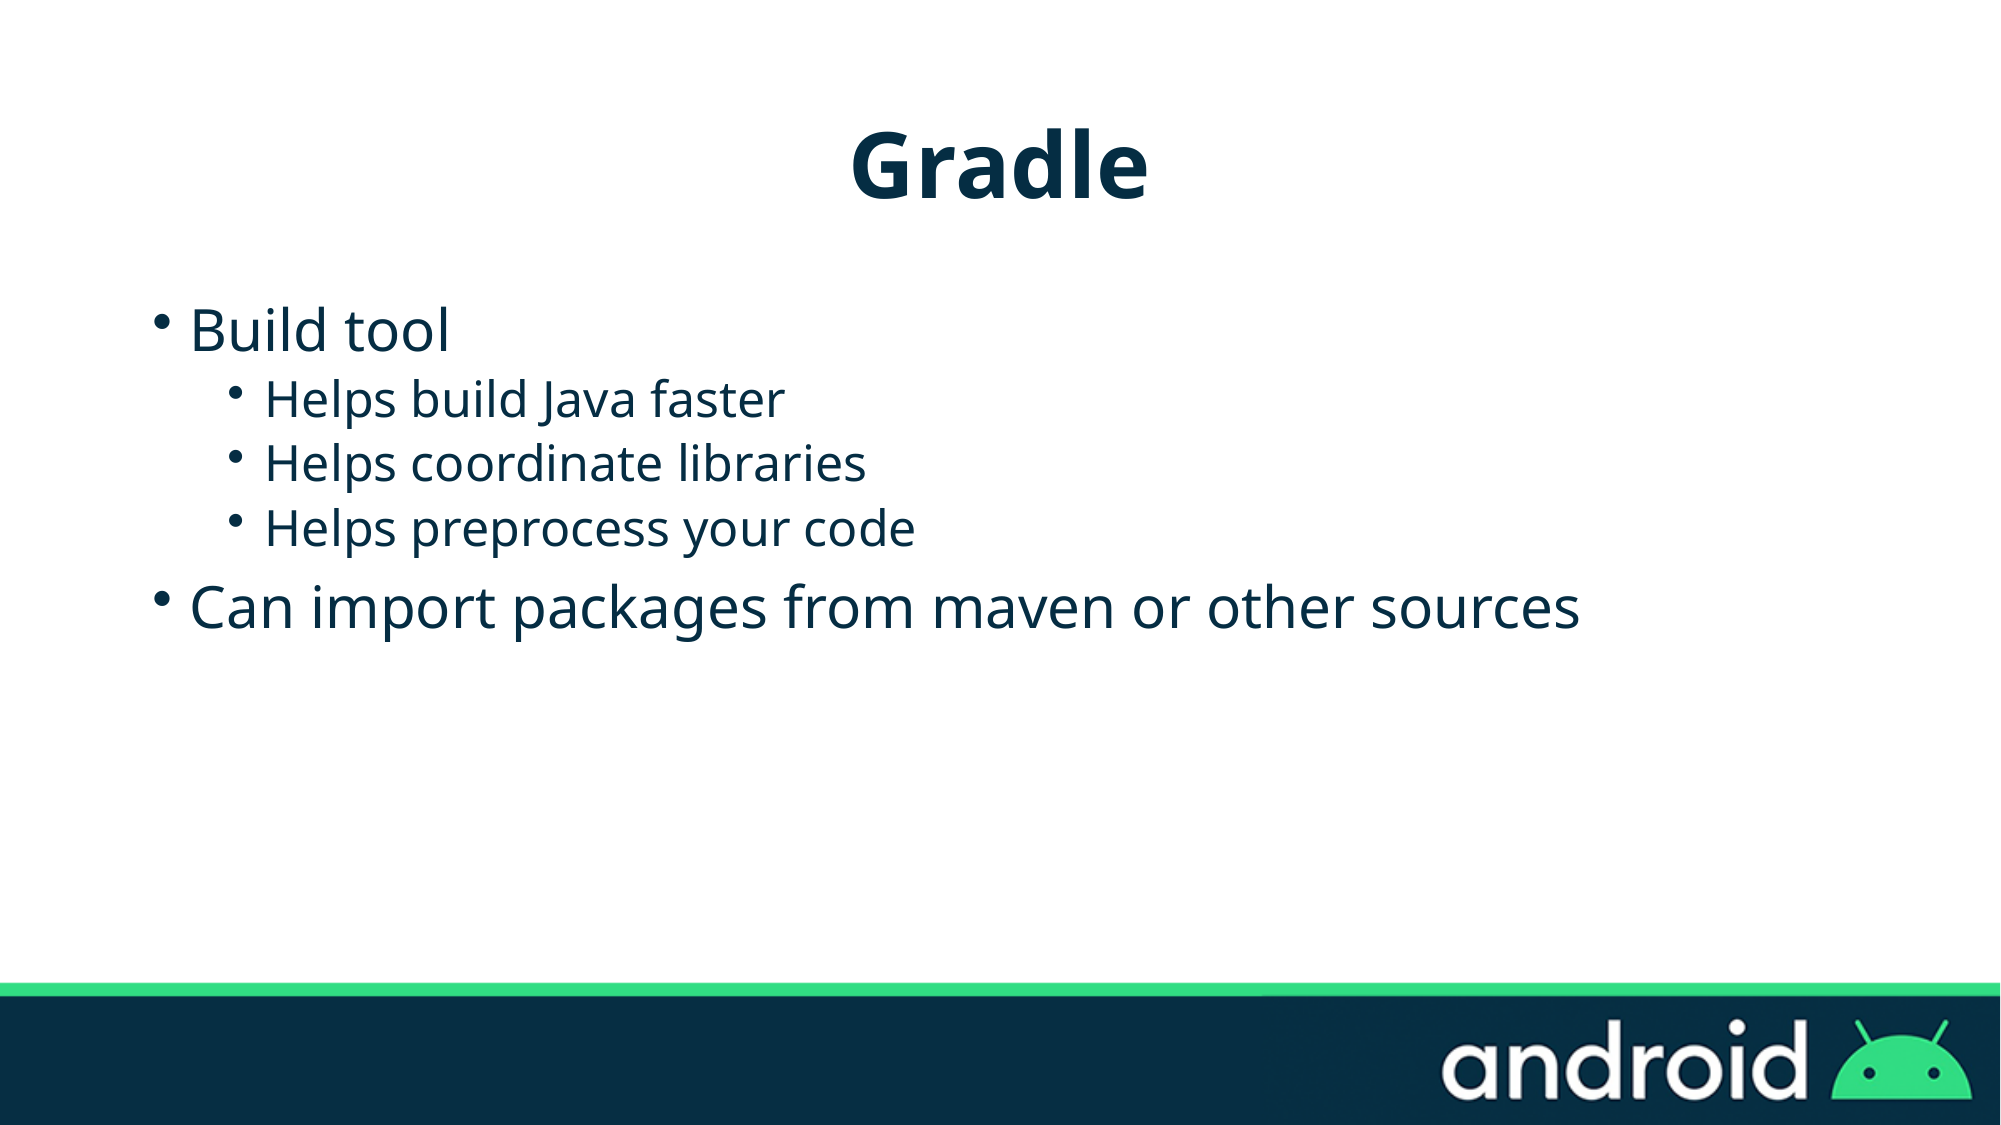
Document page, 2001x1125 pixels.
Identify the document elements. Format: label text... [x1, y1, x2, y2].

title Gradle [137, 59, 1863, 278]
list Build tool Helps build Java faster Helps coordinate libraries Helps preprocess your code Can import packages from maven or other sources [137, 293, 1863, 1014]
picture [0, 0, 2001, 1125]
